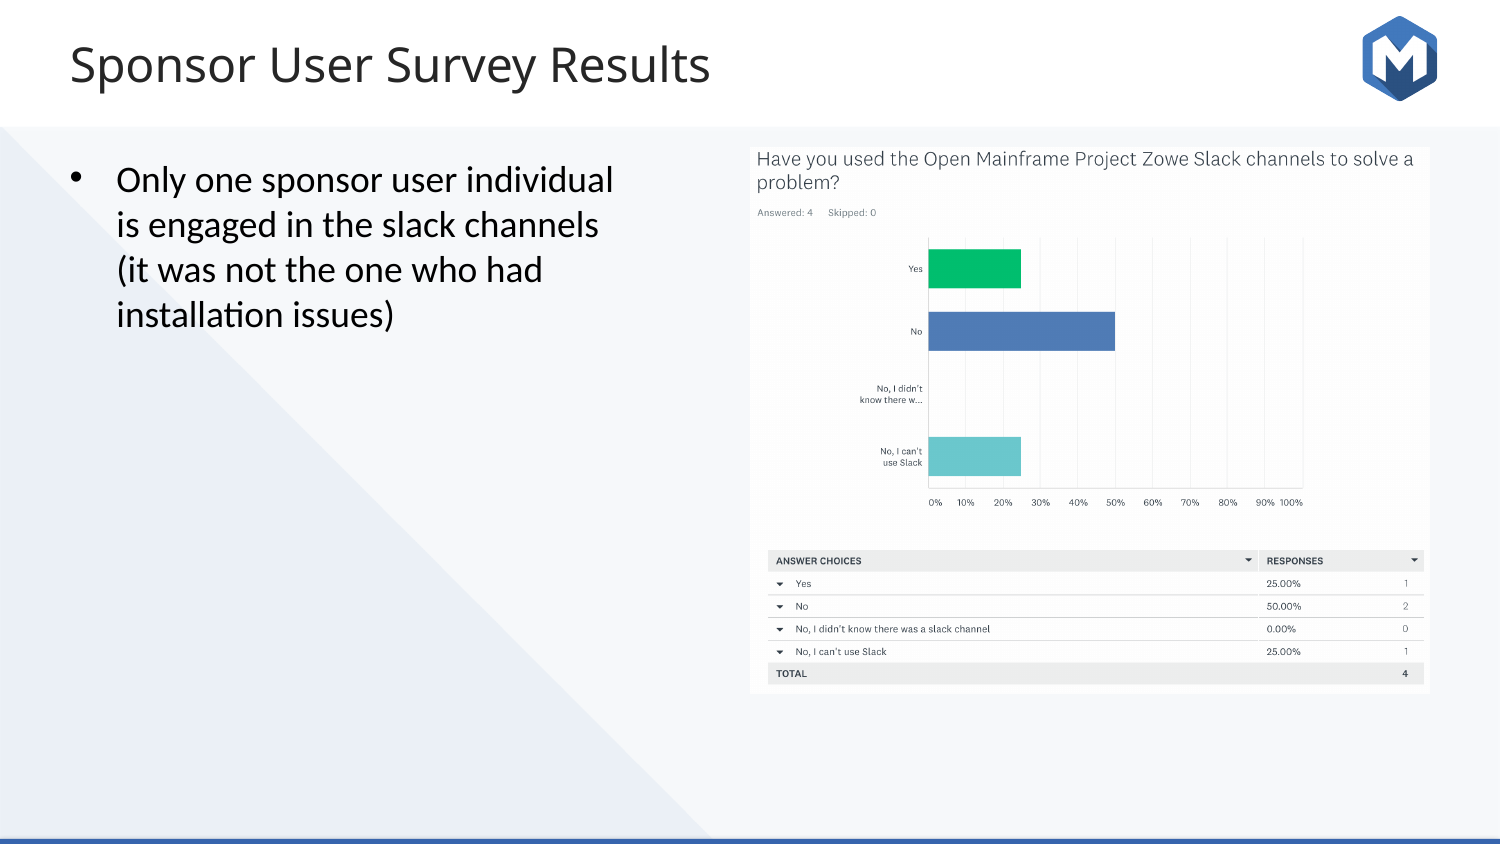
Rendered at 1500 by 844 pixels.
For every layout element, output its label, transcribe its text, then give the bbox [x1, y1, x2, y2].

text_box Only one sponsor user individual is engaged in the slack channels (it was not the one who had installation issues) [54, 147, 652, 387]
title Sponsor User Survey Results [54, 26, 1350, 100]
picture [1362, 16, 1440, 102]
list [750, 146, 1431, 694]
